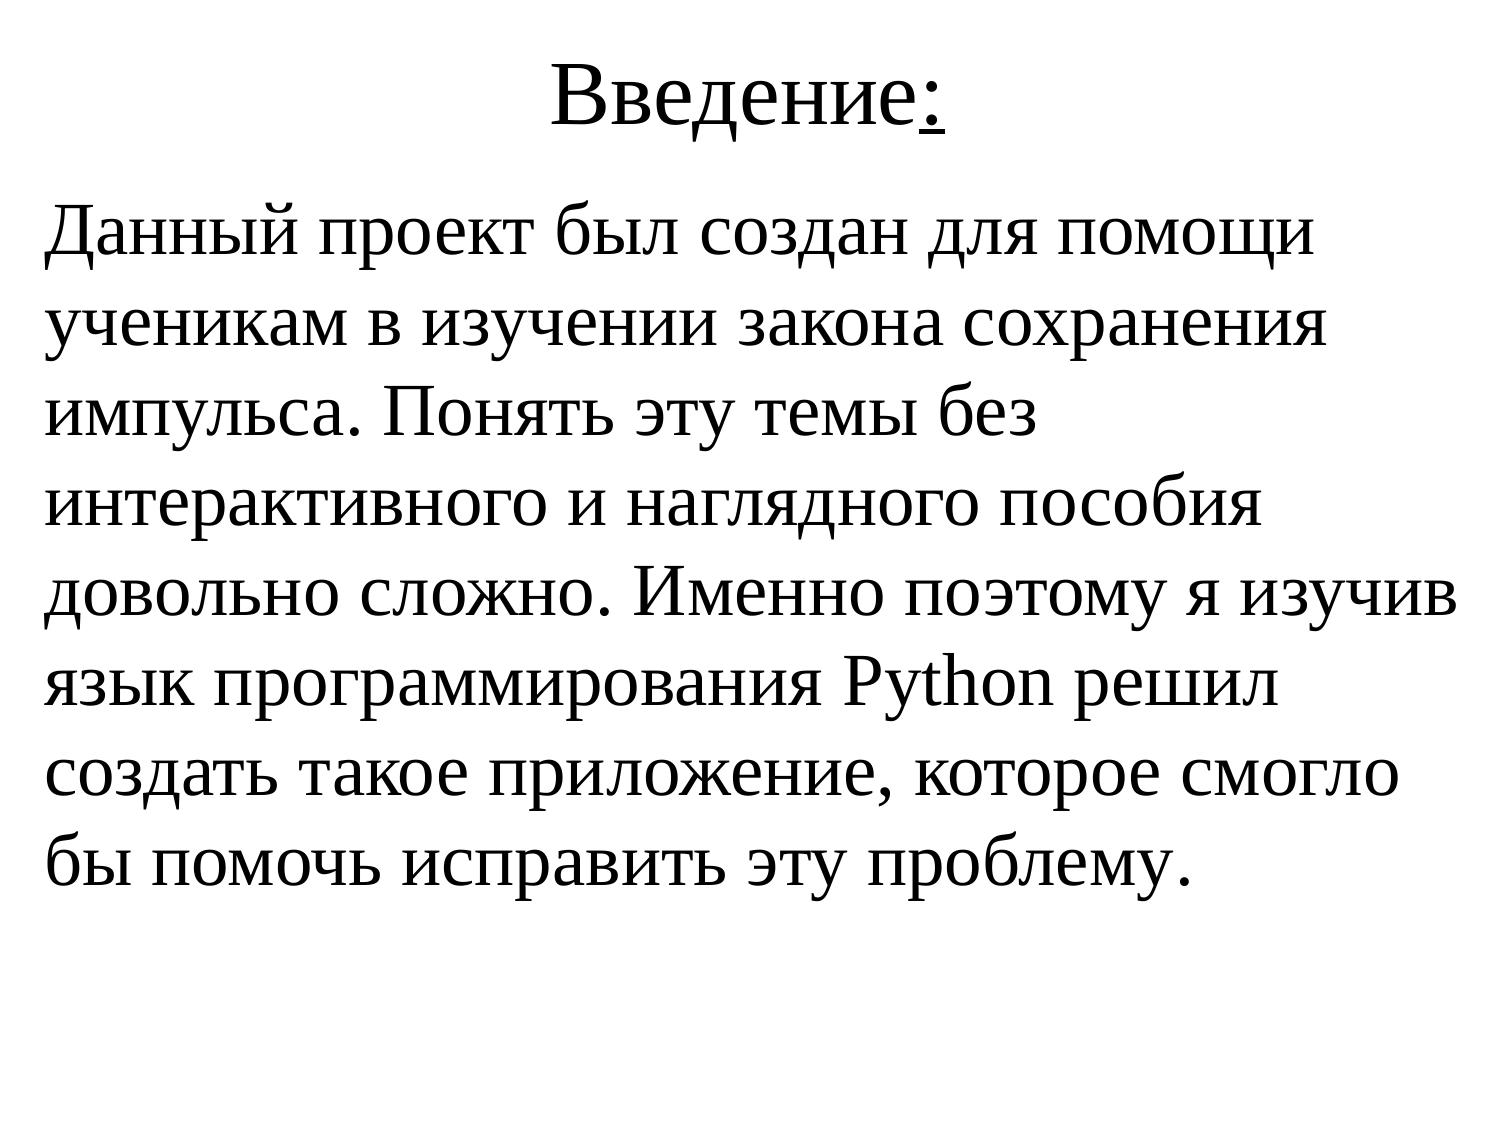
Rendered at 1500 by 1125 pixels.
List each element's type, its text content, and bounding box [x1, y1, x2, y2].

text_box Данный проект был создан для помощи ученикам в изучении закона сохранения импульса. Понять эту темы без интерактивного и наглядного пособия довольно сложно. Именно поэтому я изучив язык программирования Python решил создать такое приложение, которое смогло бы помочь исправить эту проблему. [29, 172, 1483, 908]
text_box Введение: [0, 25, 1495, 150]
